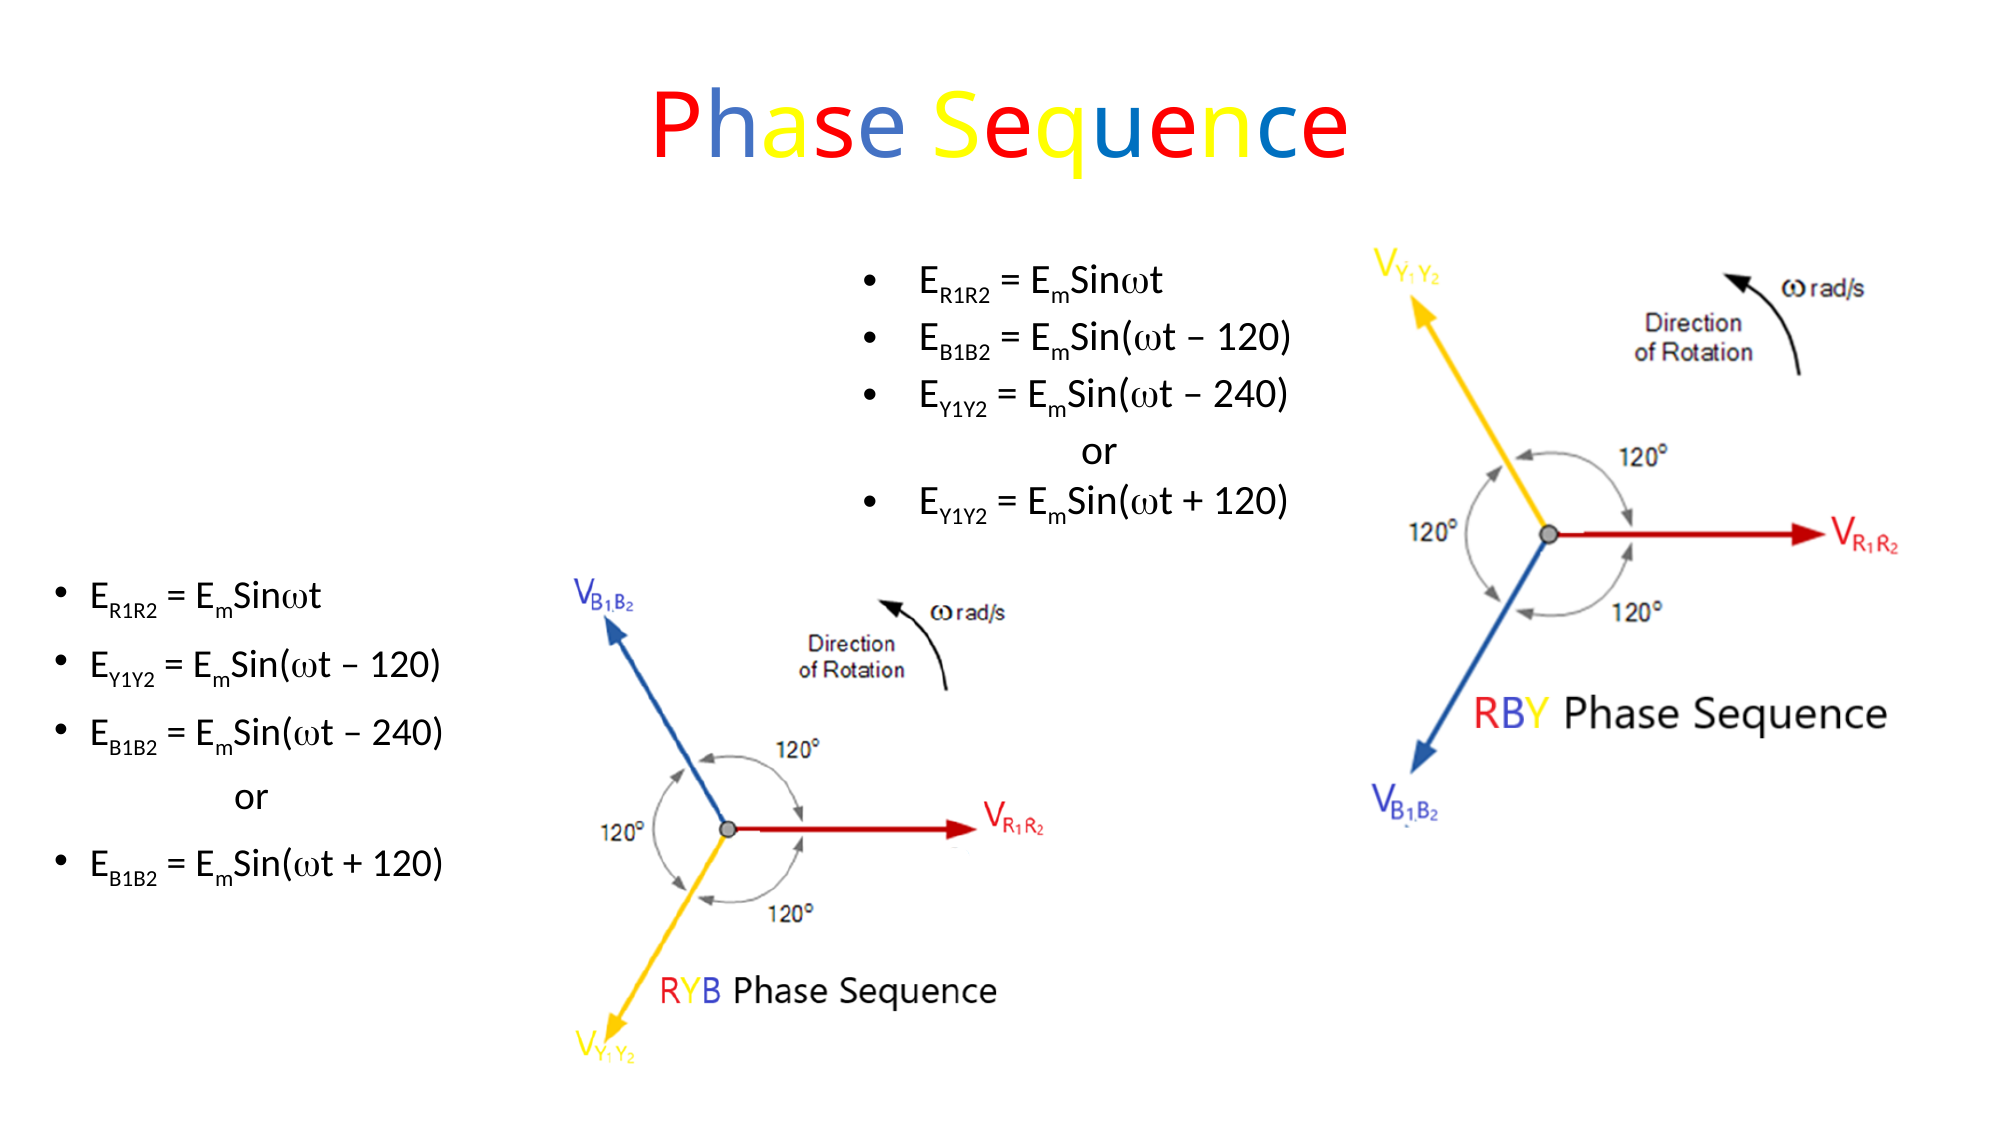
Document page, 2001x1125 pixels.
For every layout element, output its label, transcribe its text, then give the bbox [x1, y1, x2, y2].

text_box ER1R2 = EmSint EB1B2 = EmSin(t – 120) EY1Y2 = EmSin(t – 240) or EY1Y2 = EmSin(t + 120) [847, 244, 1334, 537]
title Phase Sequence [137, 59, 1863, 197]
picture [551, 551, 1054, 1093]
picture [1351, 228, 1910, 845]
list ER1R2 = EmSint EY1Y2 = EmSin(t – 120) EB1B2 = EmSin(t – 240) or EB1B2 = EmSin(t + 120) [39, 562, 512, 895]
